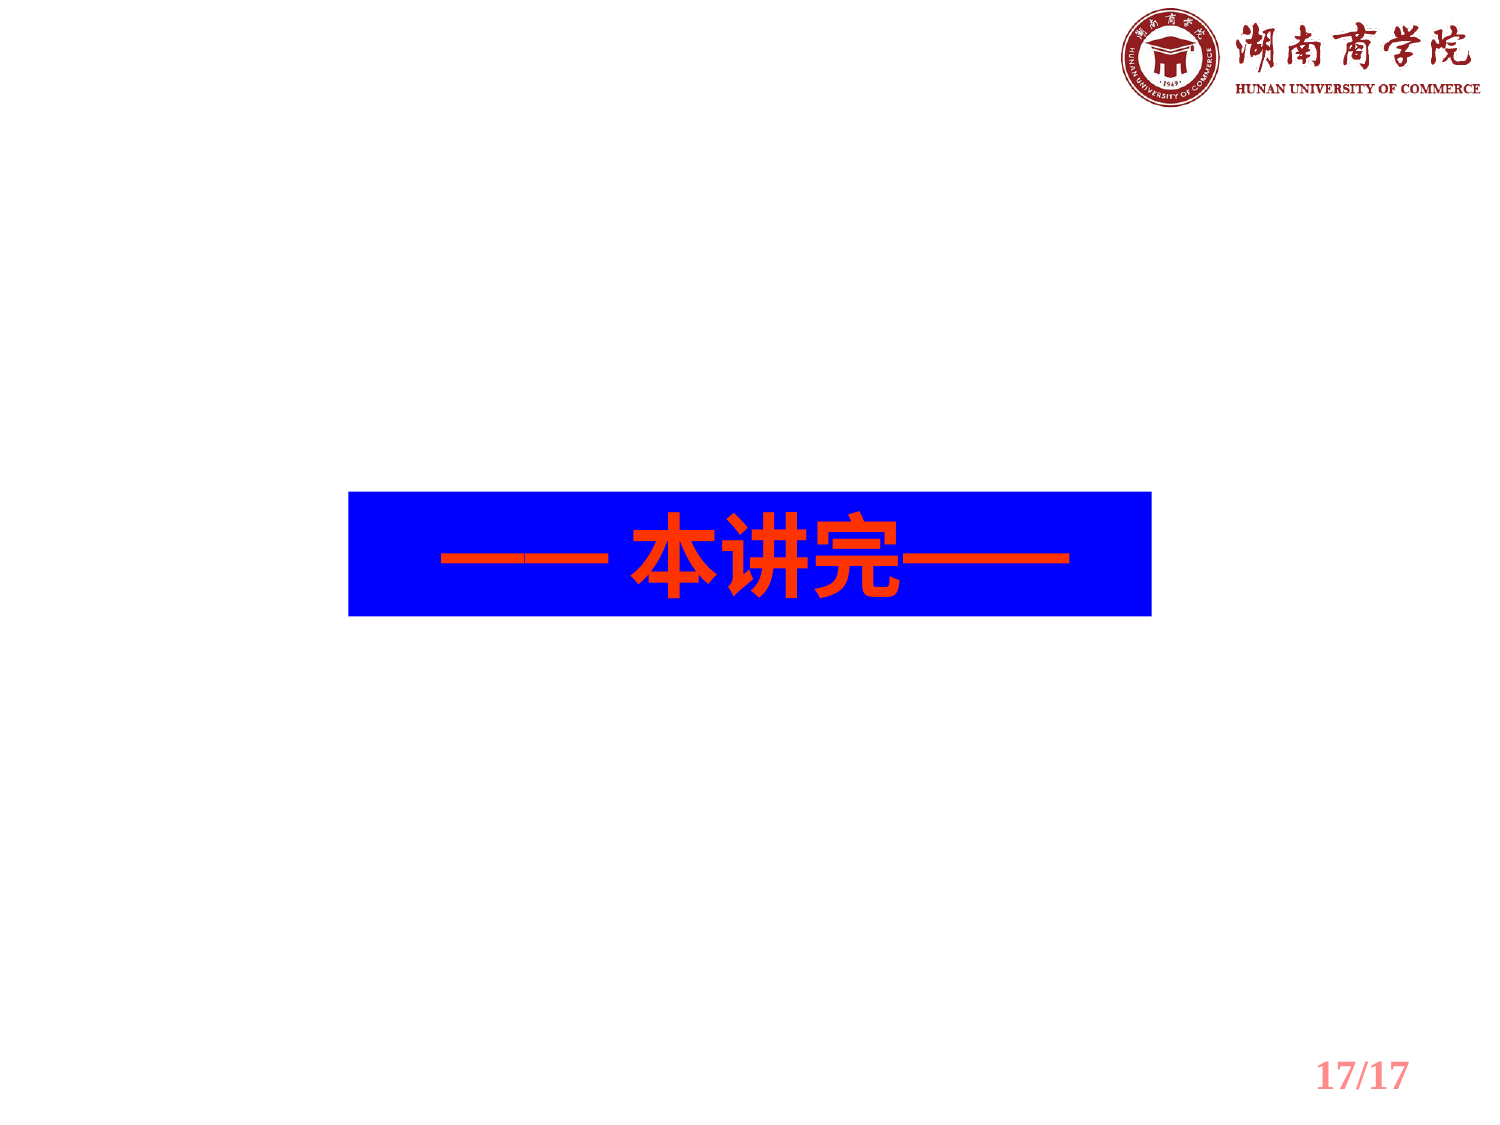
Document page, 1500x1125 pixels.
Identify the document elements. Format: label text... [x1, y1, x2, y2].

text_box ━━本讲完━━ [348, 491, 1152, 617]
picture [1091, 0, 1500, 113]
slide_number 17/17 [1074, 1042, 1425, 1103]
text_box [725, 537, 775, 588]
